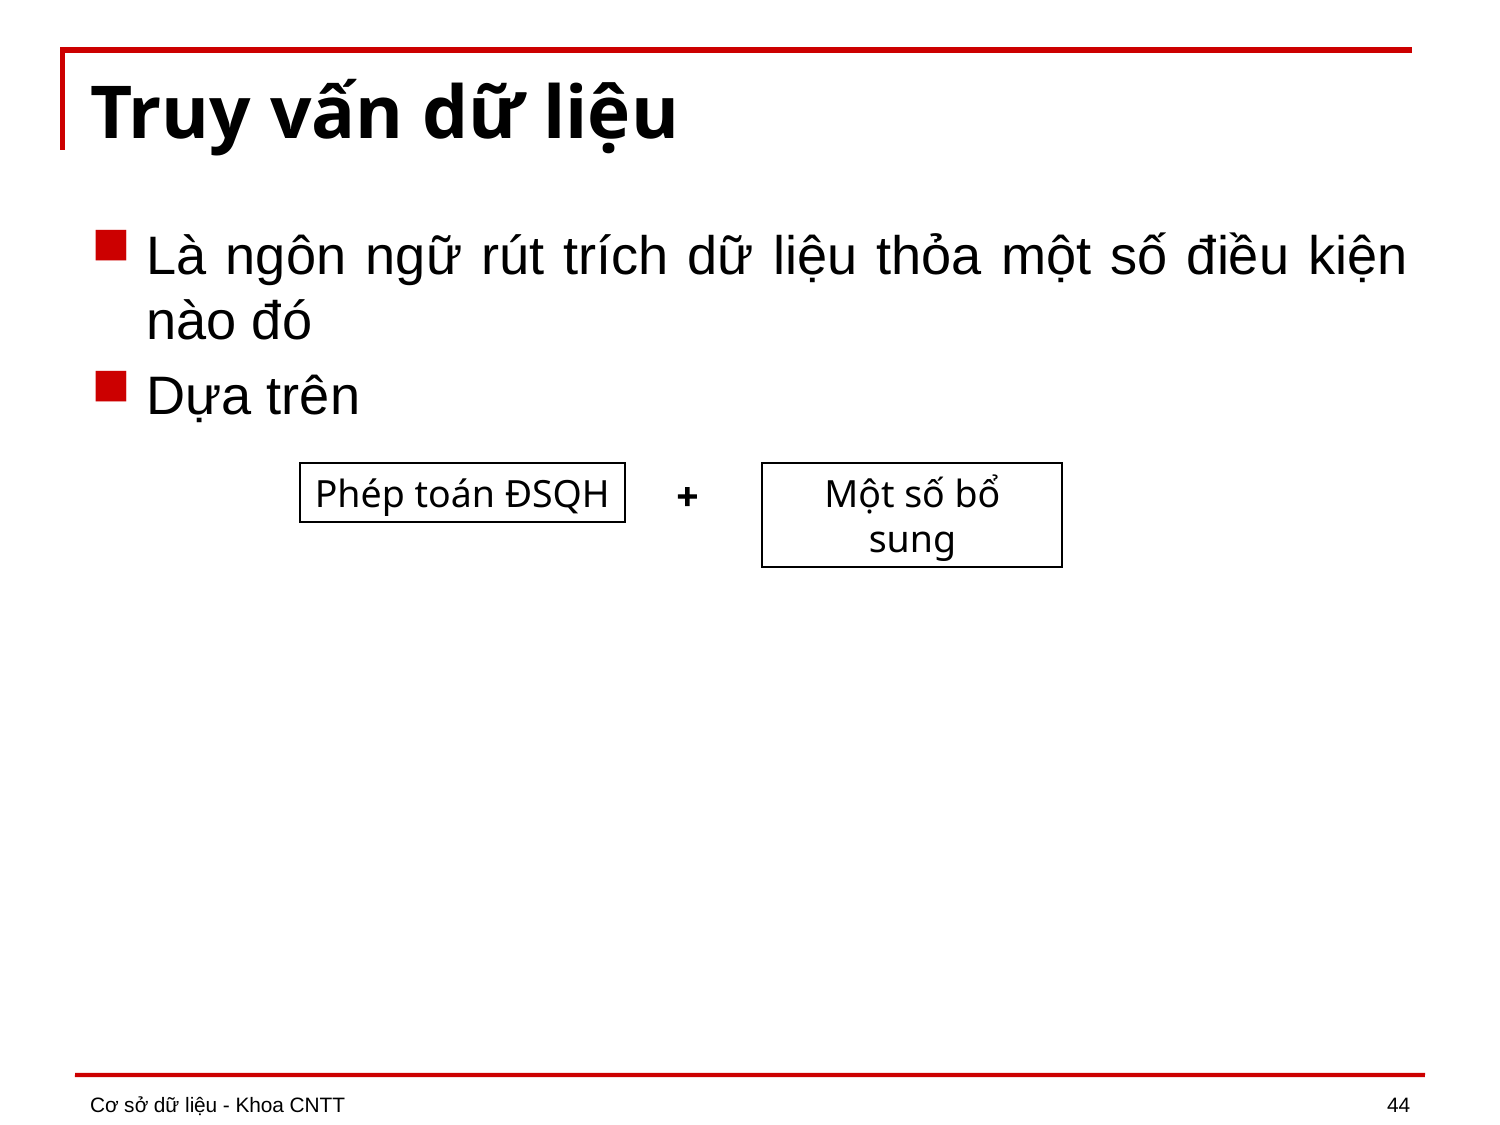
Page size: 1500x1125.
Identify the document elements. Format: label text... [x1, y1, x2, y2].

list Là ngôn ngữ rút trích dữ liệu thỏa một số điều kiện nào đó Dựa trên [75, 212, 1425, 1006]
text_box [299, 462, 1063, 526]
slide_number 44 [1074, 1048, 1426, 1125]
title Truy vấn dữ liệu [75, 58, 1425, 160]
slide_number Cơ sở dữ liệu - Khoa CNTT [74, 1048, 988, 1125]
